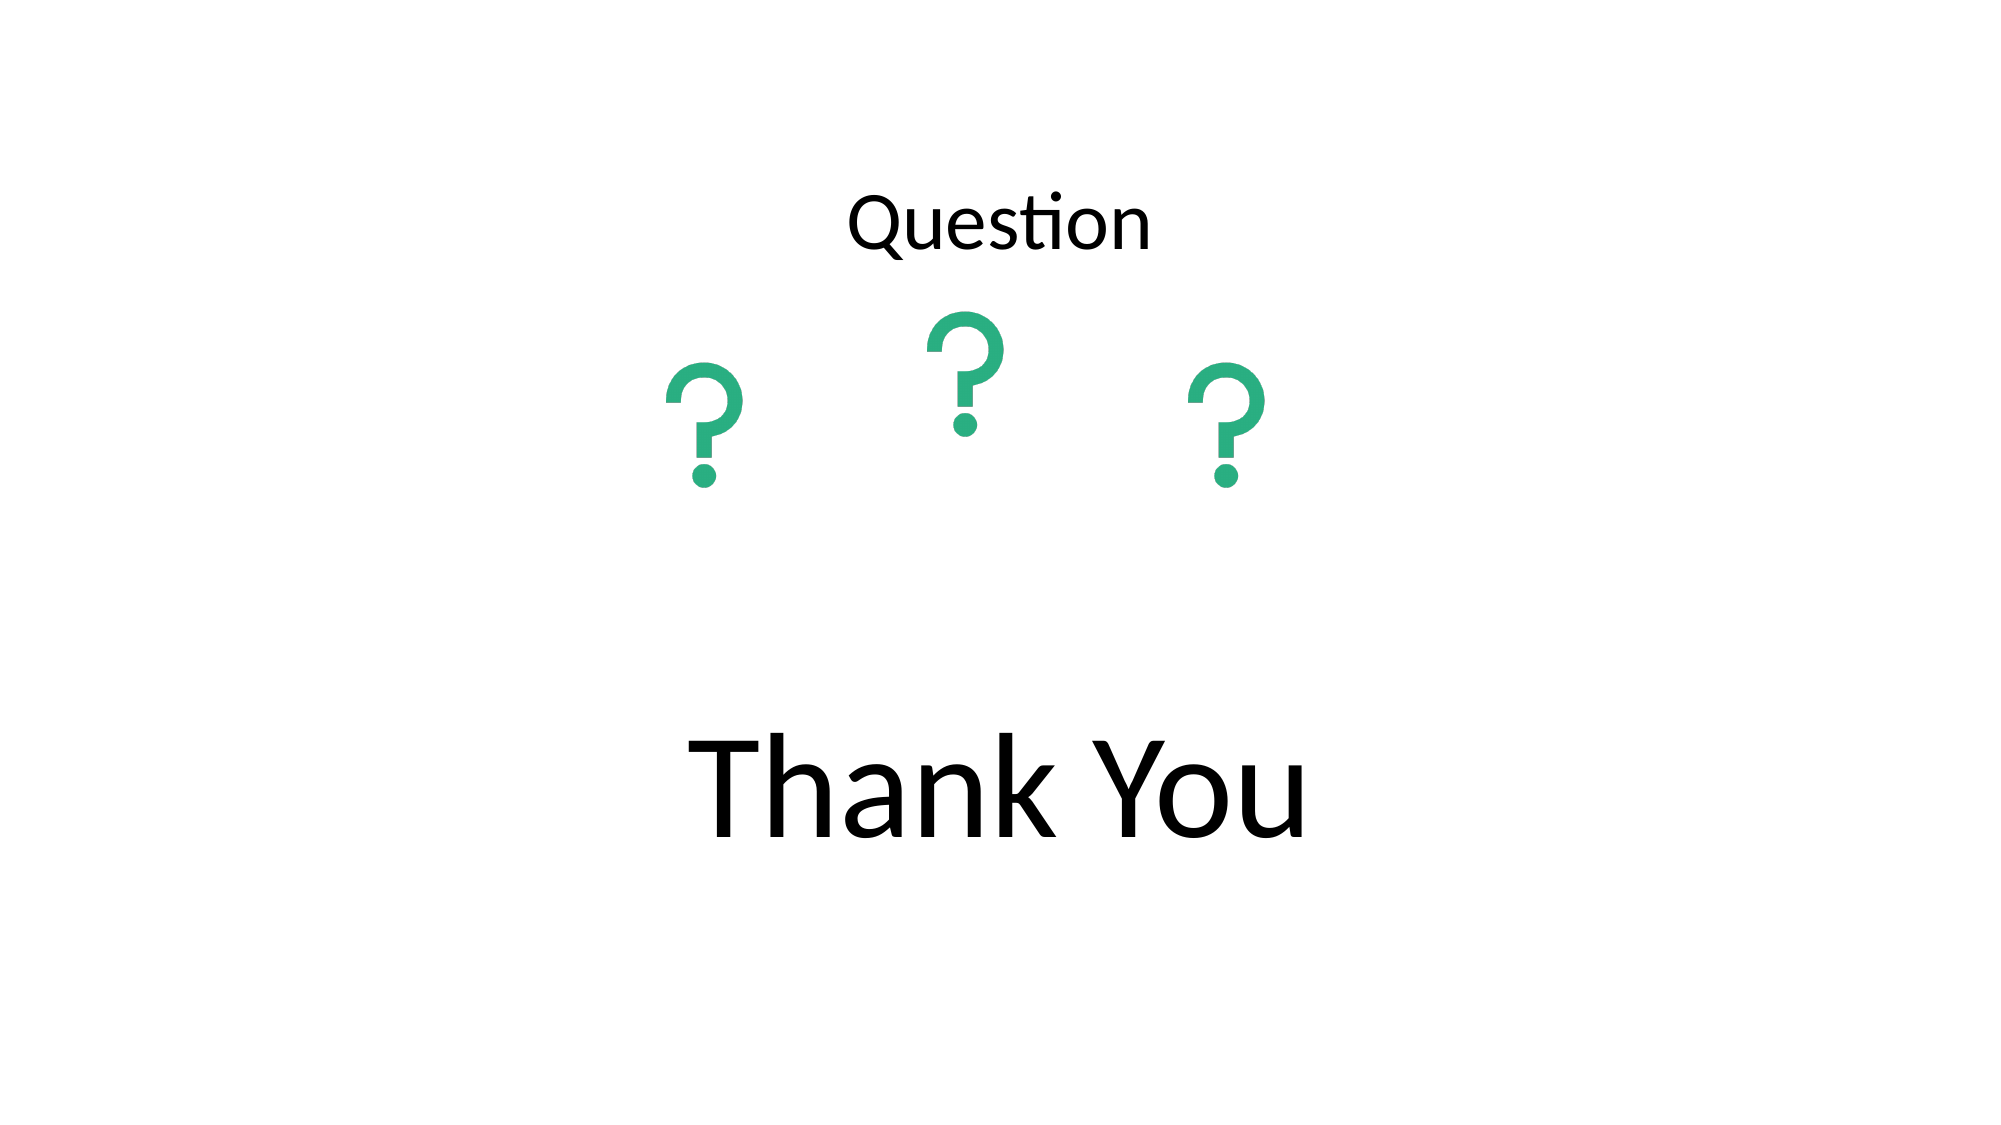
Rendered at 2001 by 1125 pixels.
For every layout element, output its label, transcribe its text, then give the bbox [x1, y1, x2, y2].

picture [1146, 345, 1306, 505]
picture [885, 294, 1045, 454]
picture [624, 345, 784, 505]
list Question Thank You [137, 170, 1863, 1014]
